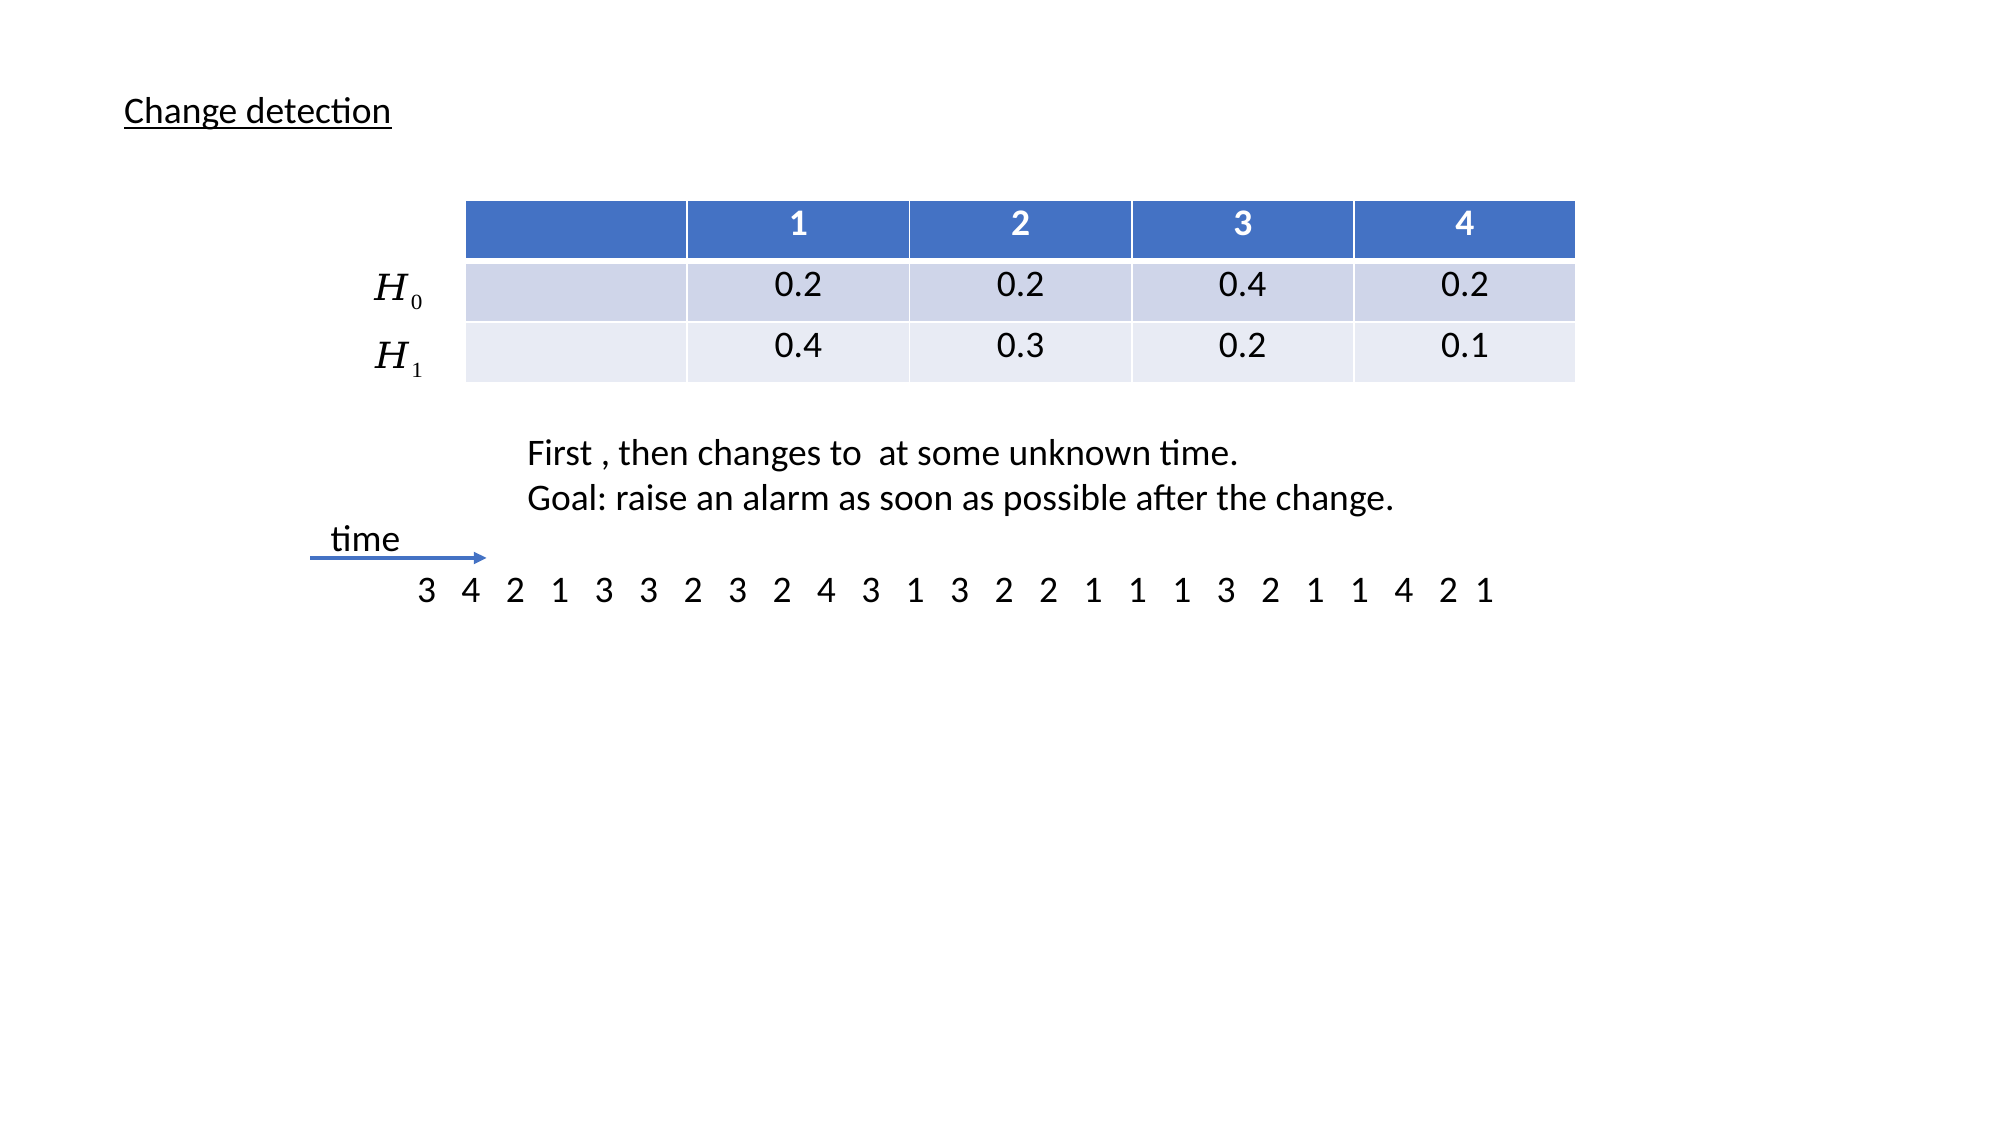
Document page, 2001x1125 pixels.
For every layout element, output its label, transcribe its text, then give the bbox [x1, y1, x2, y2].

text_box Change detection [109, 79, 919, 139]
text_box 3 4 2 1 3 3 2 3 2 4 3 1 3 2 2 1 1 1 3 2 1 1 4 2 1 [402, 557, 1654, 618]
text_box time [315, 506, 507, 566]
